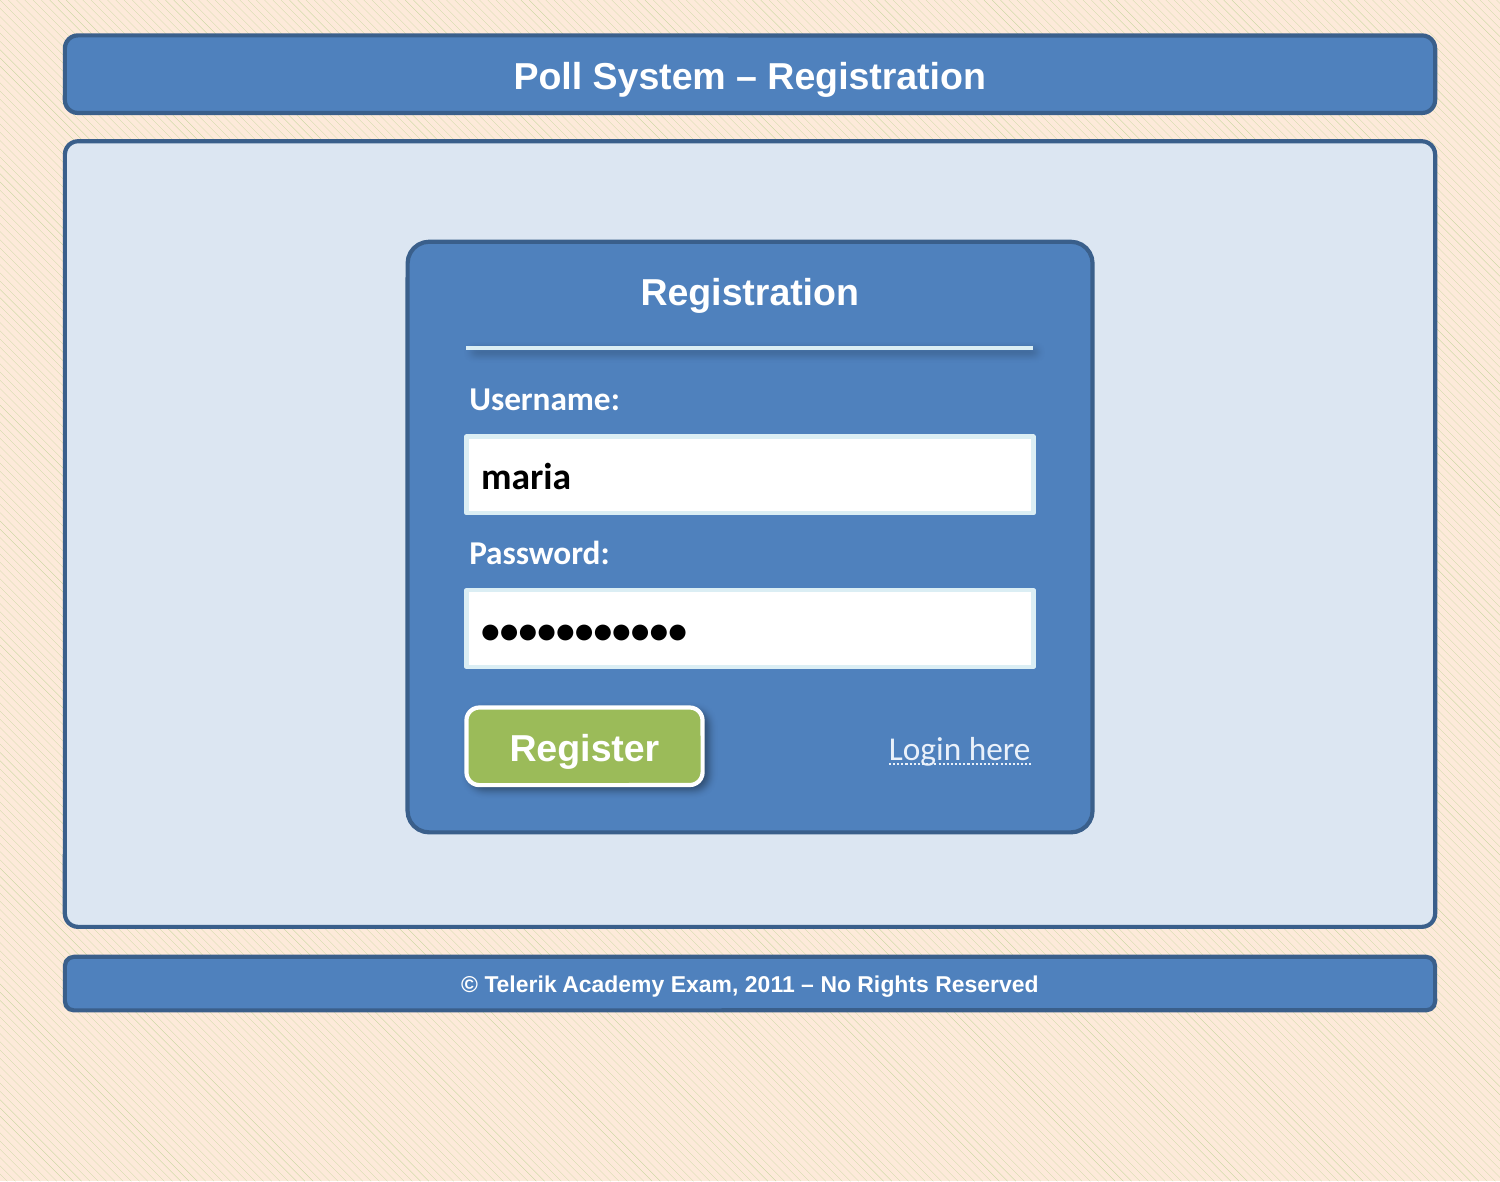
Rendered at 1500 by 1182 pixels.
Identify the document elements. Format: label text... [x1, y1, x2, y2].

text_box © Telerik Academy Exam, 2011 – No Rights Reserved [62, 954, 1438, 1013]
text_box Username: [454, 370, 1022, 425]
text_box ••••••••••• [464, 588, 1036, 669]
text_box Register [464, 705, 705, 788]
text_box Registration [442, 260, 1058, 321]
text_box maria [464, 434, 1036, 515]
text_box Password: [454, 523, 1022, 579]
text_box Login here [738, 720, 1046, 775]
text_box Poll System – Registration [62, 33, 1438, 116]
text_box [62, 139, 1438, 929]
text_box [405, 239, 1095, 835]
